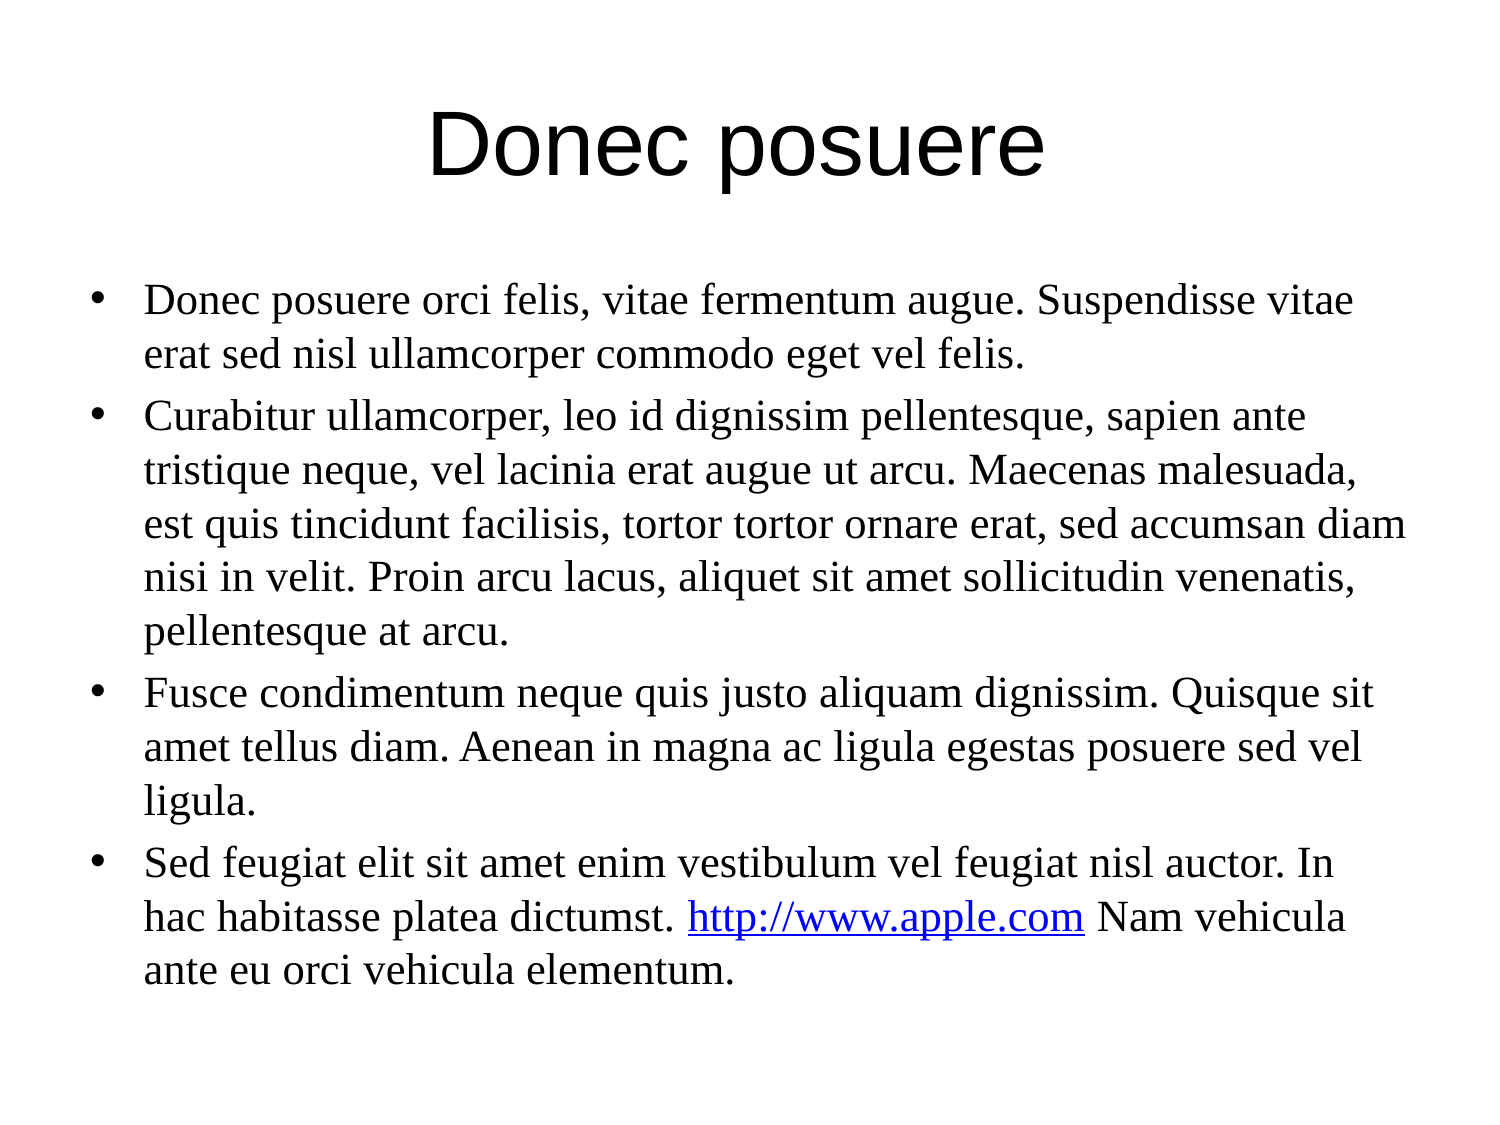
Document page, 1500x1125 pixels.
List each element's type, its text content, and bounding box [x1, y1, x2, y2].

title Donec posuere [75, 45, 1425, 233]
list Donec posuere orci felis, vitae fermentum augue. Suspendisse vitae erat sed nisl ullamcorper commodo eget vel felis. Curabitur ullamcorper, leo id dignissim pellentesque, sapien ante tristique neque, vel lacinia erat augue ut arcu. Maecenas malesuada, est quis tincidunt facilisis, tortor tortor ornare erat, sed accumsan diam nisi in velit. Proin arcu lacus, aliquet sit amet sollicitudin venenatis, pellentesque at arcu. Fusce condimentum neque quis justo aliquam dignissim. Quisque sit amet tellus diam. Aenean in magna ac ligula egestas posuere sed vel ligula. Sed feugiat elit sit amet enim vestibulum vel feugiat nisl auctor. In hac habitasse platea dictumst. http://www.apple.com Nam vehicula ante eu orci vehicula elementum. [75, 262, 1425, 1005]
